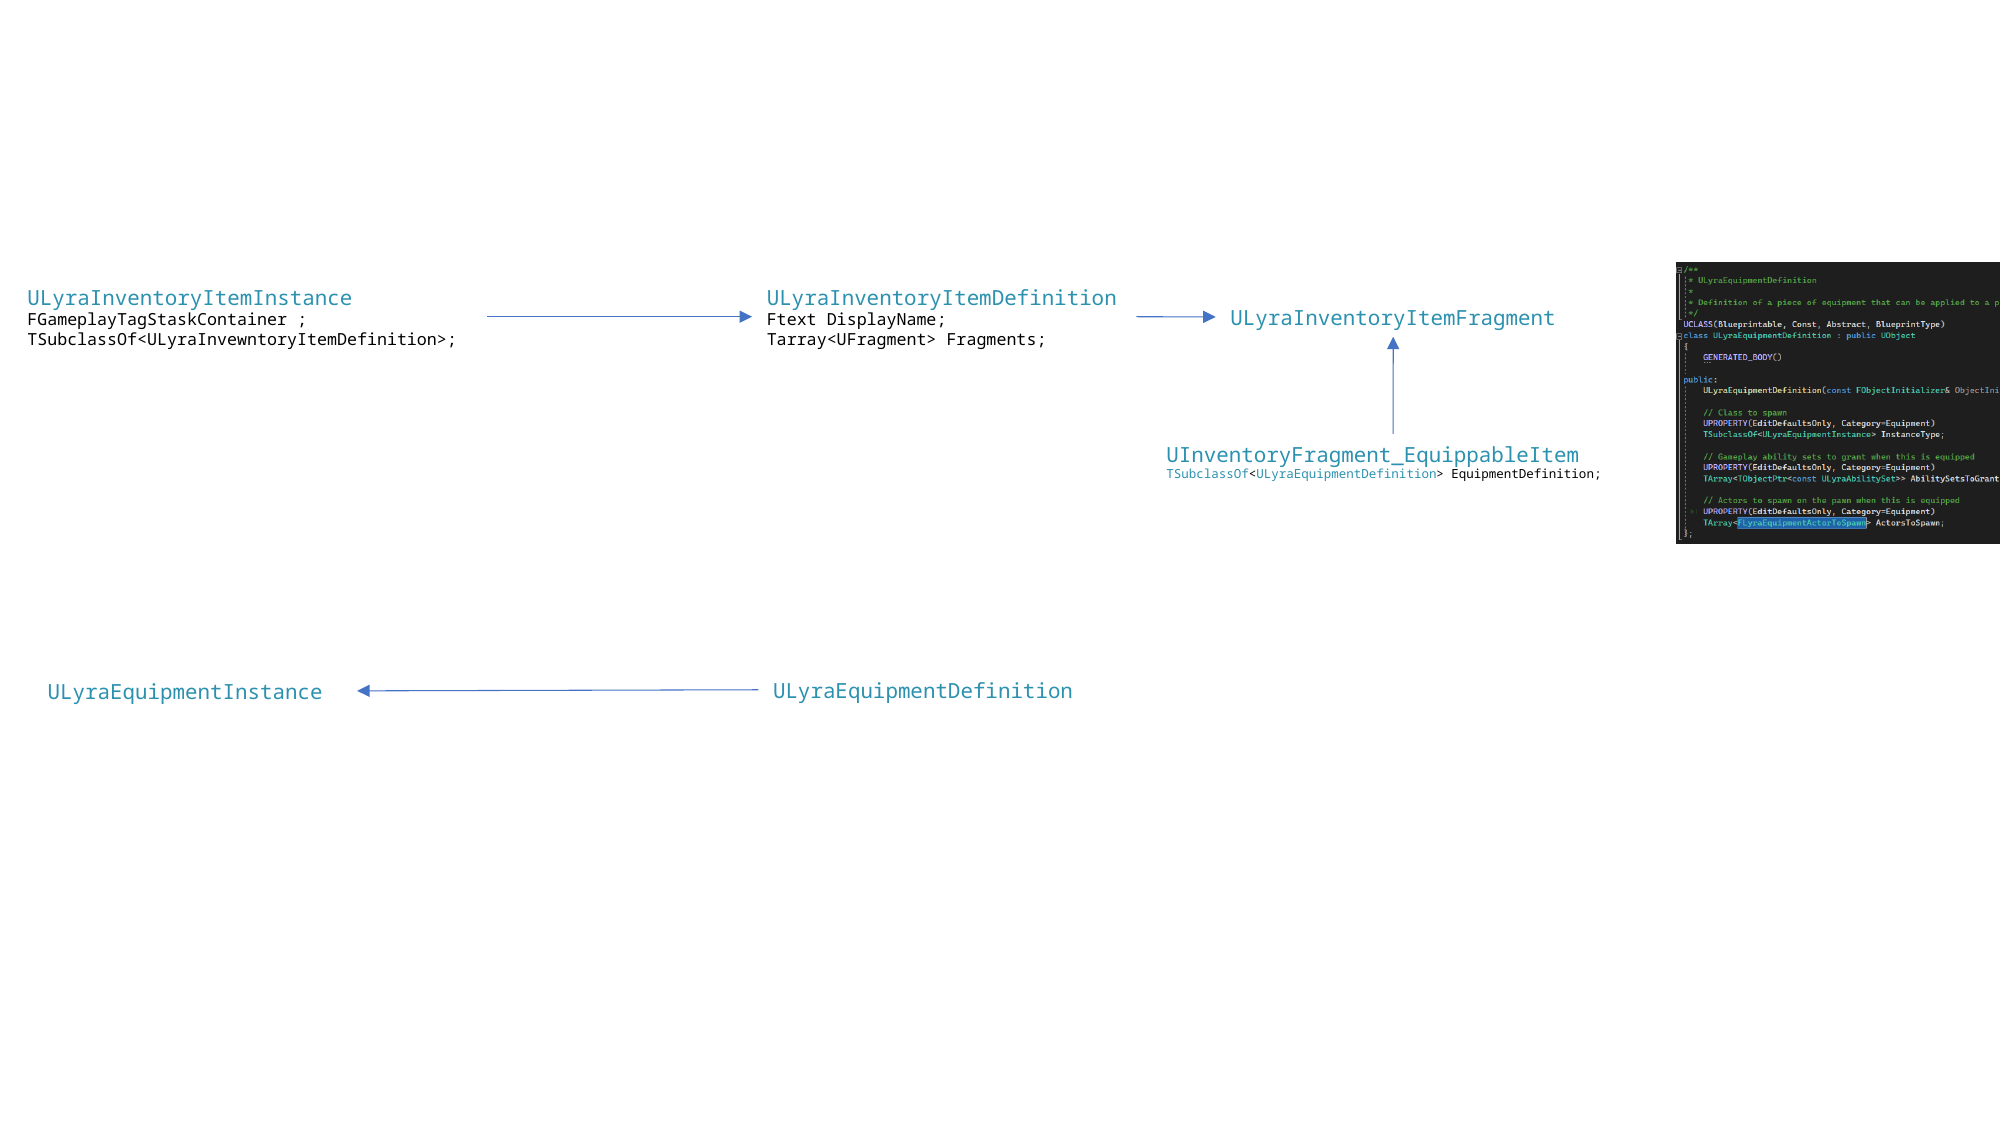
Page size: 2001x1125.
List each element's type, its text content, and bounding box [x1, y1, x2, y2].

text_box ULyraInventoryItemFragment [1215, 297, 1571, 337]
text_box ULyraInventoryItemDefinition Ftext DisplayName; Tarray<UFragment> Fragments; [752, 276, 1137, 357]
text_box ULyraEquipmentInstance [33, 671, 358, 711]
text_box ULyraInventoryItemInstance FGameplayTagStaskContainer ; TSubclassOf<ULyraInvewntoryItemDefinition>; [12, 276, 488, 357]
picture [1676, 261, 2000, 544]
text_box UInventoryFragment_EquippableItem TSubclassOf<ULyraEquipmentDefinition> EquipmentDefinition; [1151, 433, 1635, 489]
text_box ULyraEquipmentDefinition [758, 669, 1114, 710]
